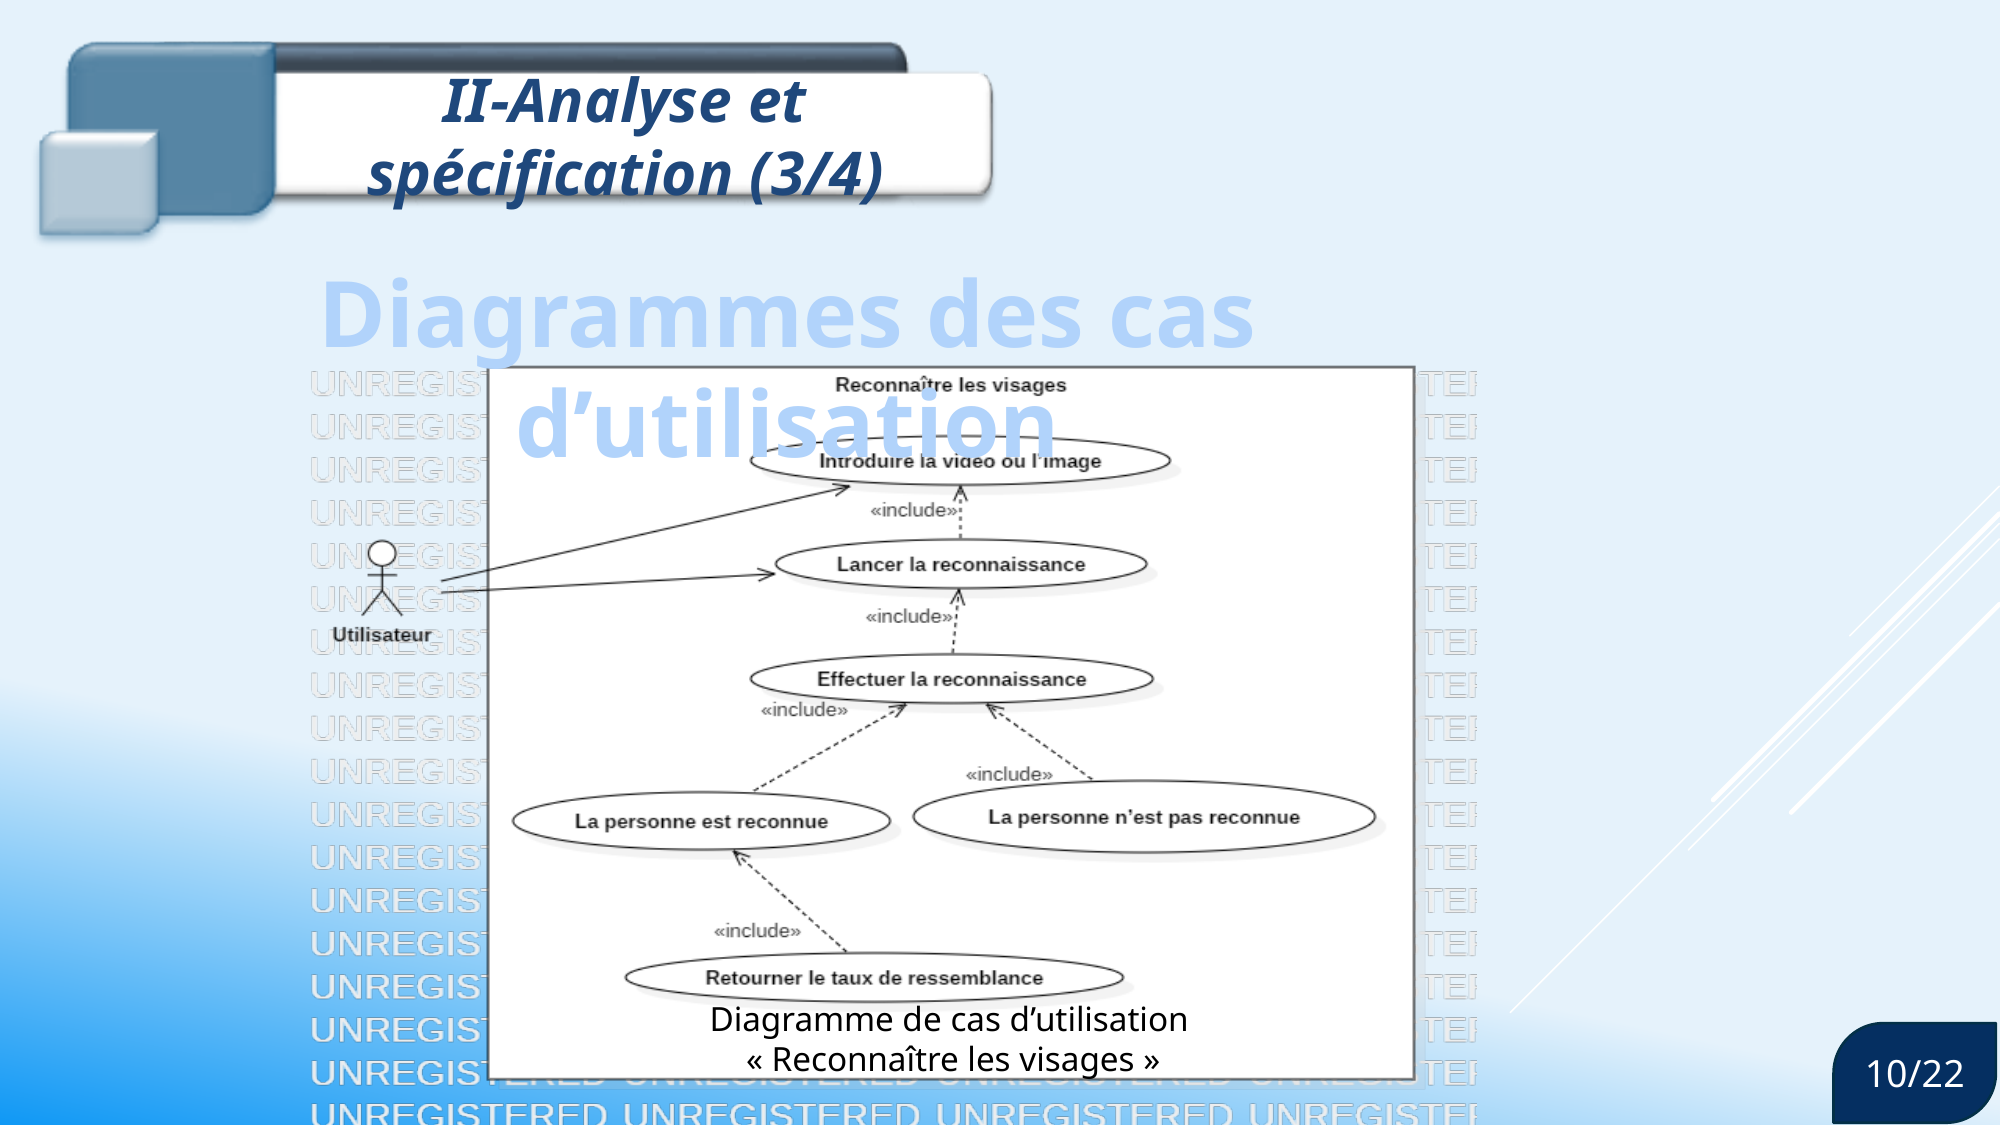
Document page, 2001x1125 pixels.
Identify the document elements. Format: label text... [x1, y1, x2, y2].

text_box [26, 125, 172, 248]
picture [310, 352, 1477, 1125]
text_box 10/22 [1832, 1021, 1998, 1125]
text_box [57, 39, 287, 233]
text_box Diagrammes des cas d’utilisation [26, 248, 1550, 484]
text_box II-Analyse et spécification (3/4) [287, 60, 985, 207]
text_box [255, 24, 1000, 248]
